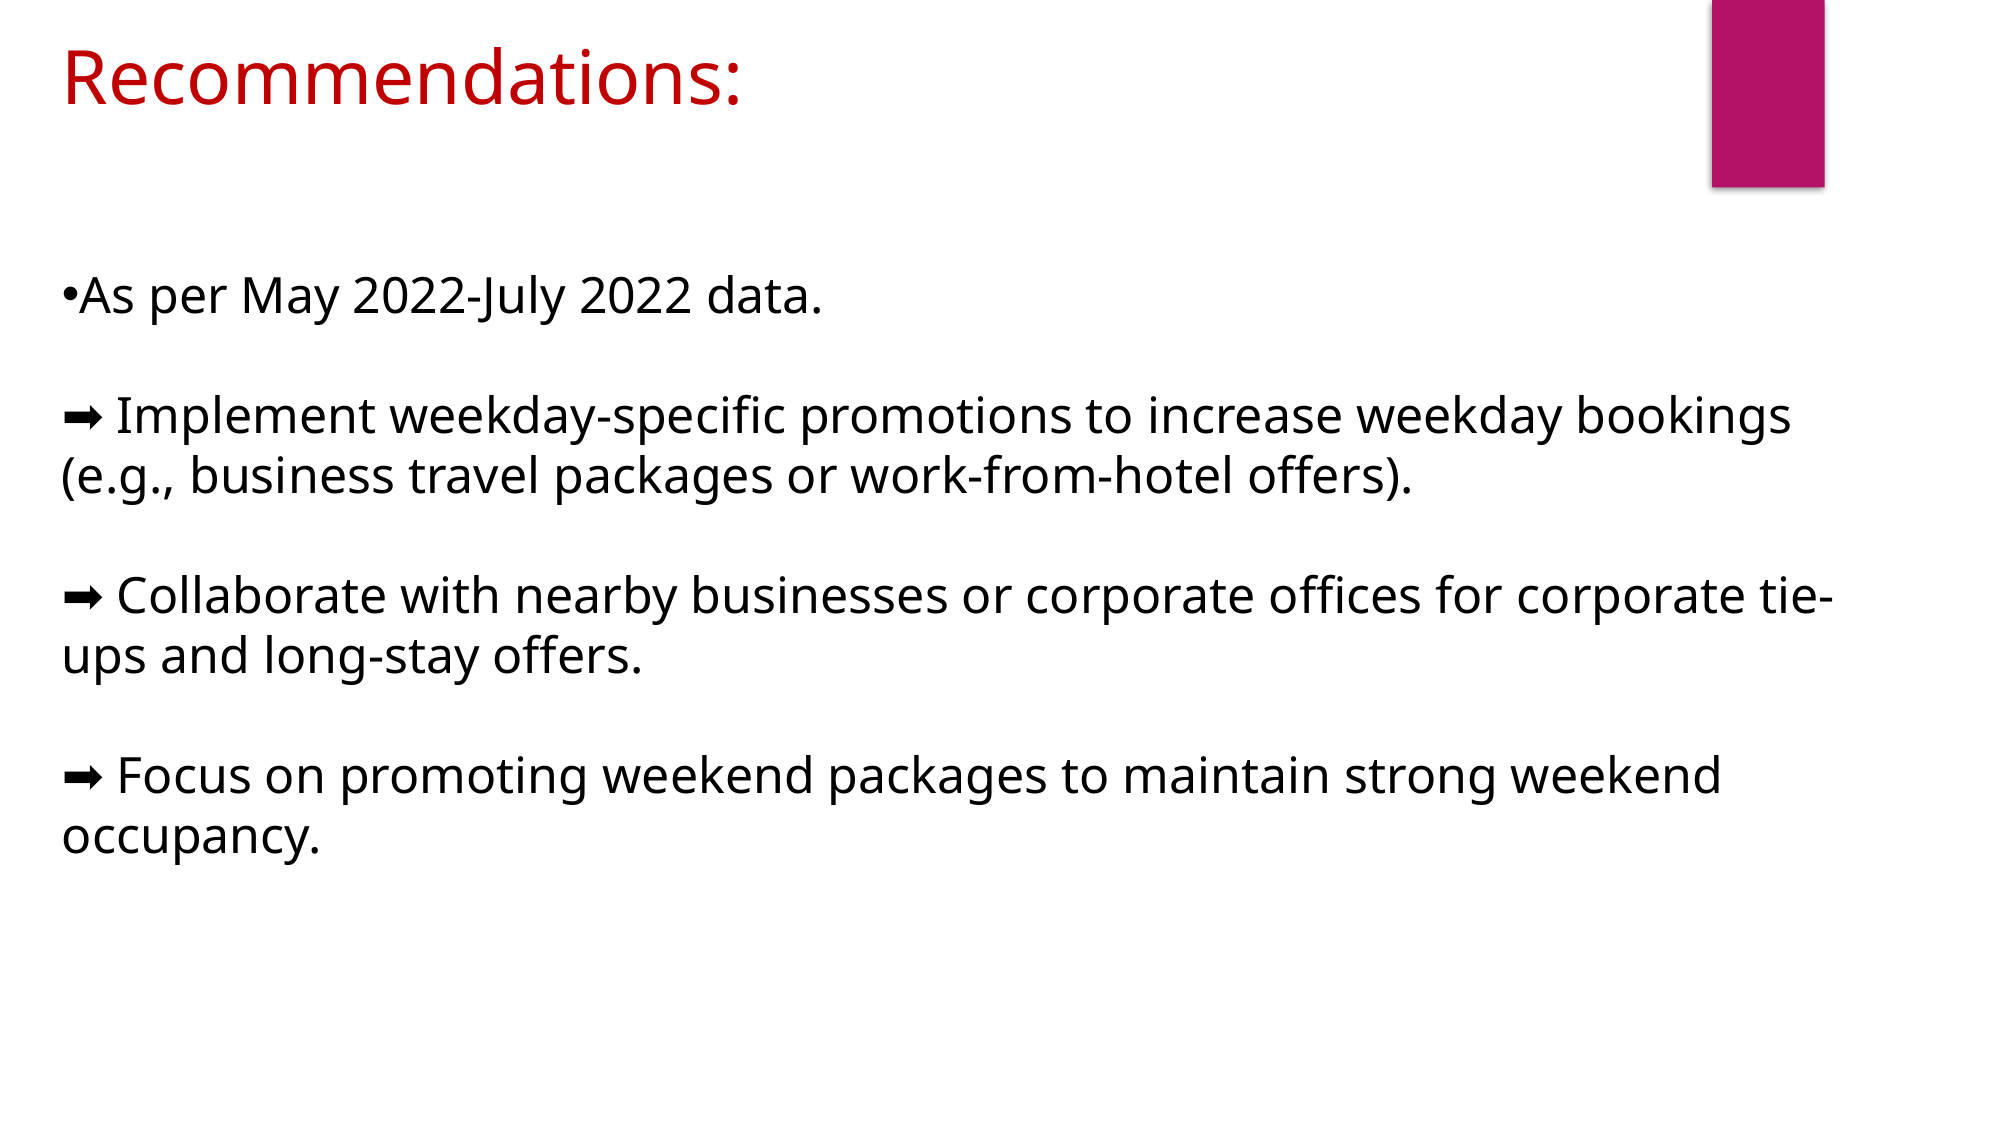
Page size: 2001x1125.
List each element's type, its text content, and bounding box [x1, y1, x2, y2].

text_box As per May 2022-July 2022 data. ➡️ Implement weekday-specific promotions to increase weekday bookings (e.g., business travel packages or work-from-hotel offers). ➡️ Collaborate with nearby businesses or corporate offices for corporate tie-ups and long-stay offers. ➡️ Focus on promoting weekend packages to maintain strong weekend occupancy. [47, 255, 1912, 871]
text_box Recommendations: [47, 22, 1041, 127]
